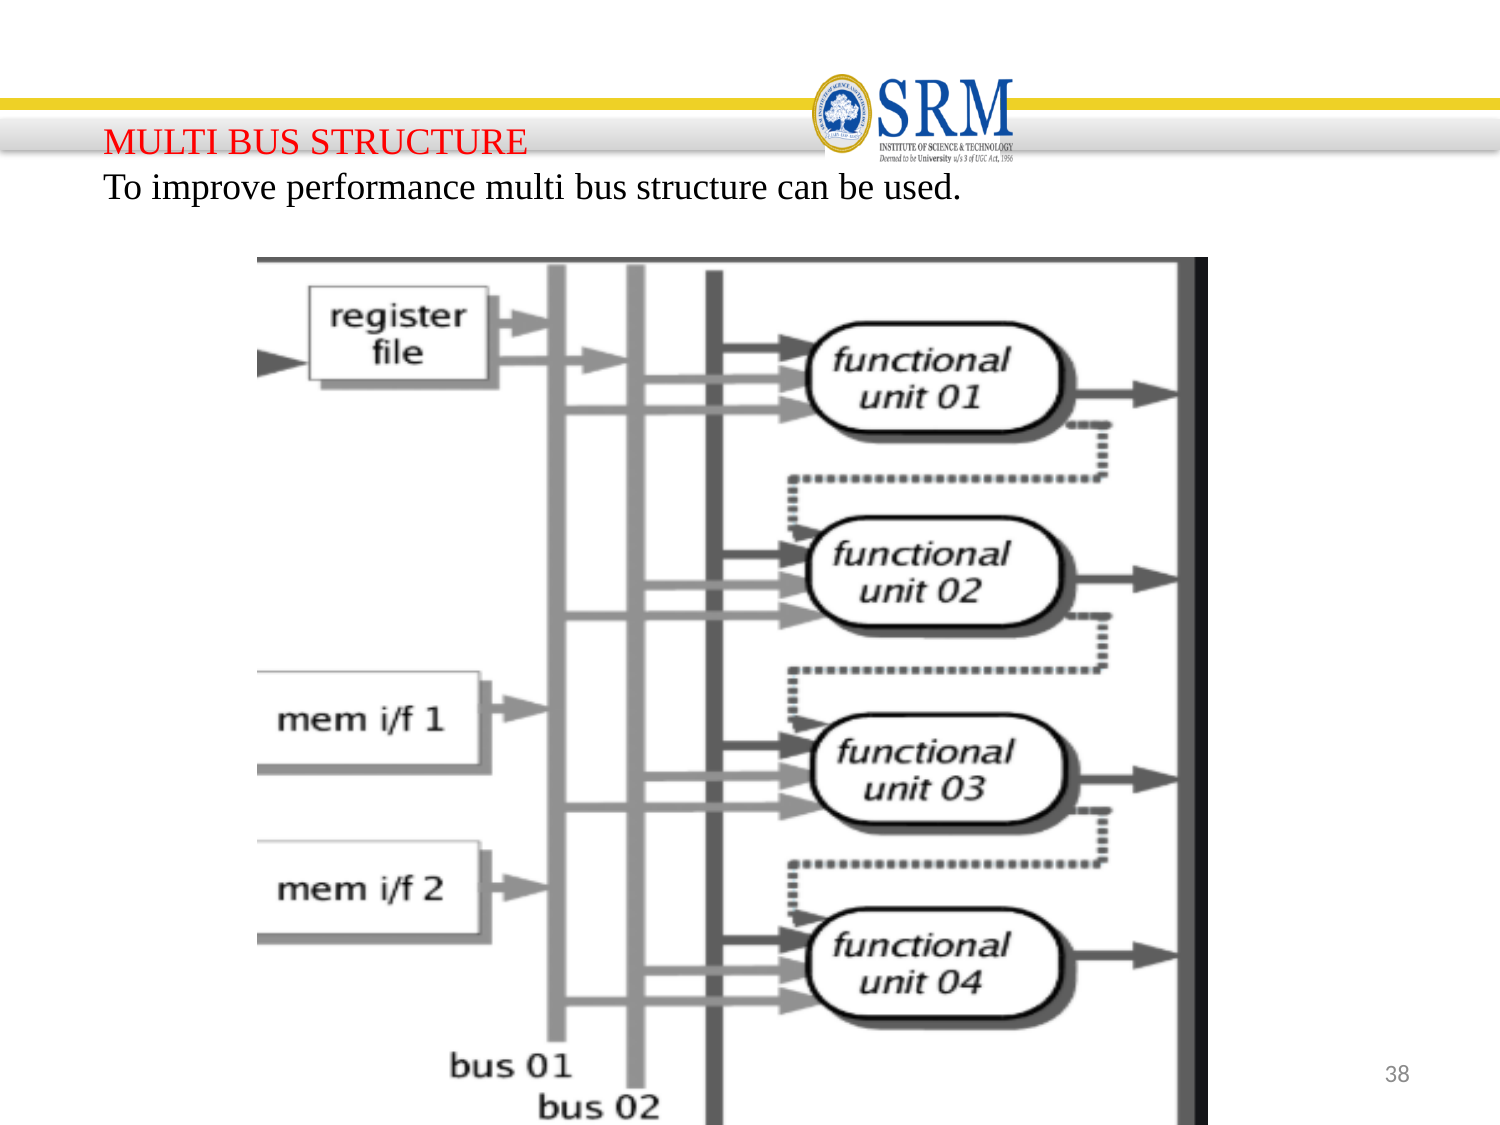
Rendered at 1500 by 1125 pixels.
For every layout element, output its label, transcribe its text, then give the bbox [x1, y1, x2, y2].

picture [257, 257, 1208, 1125]
text_box MULTI BUS STRUCTURE To improve performance multi bus structure can be used. [88, 109, 1376, 215]
picture [812, 74, 1013, 109]
slide_number 38 [1212, 1042, 1425, 1103]
